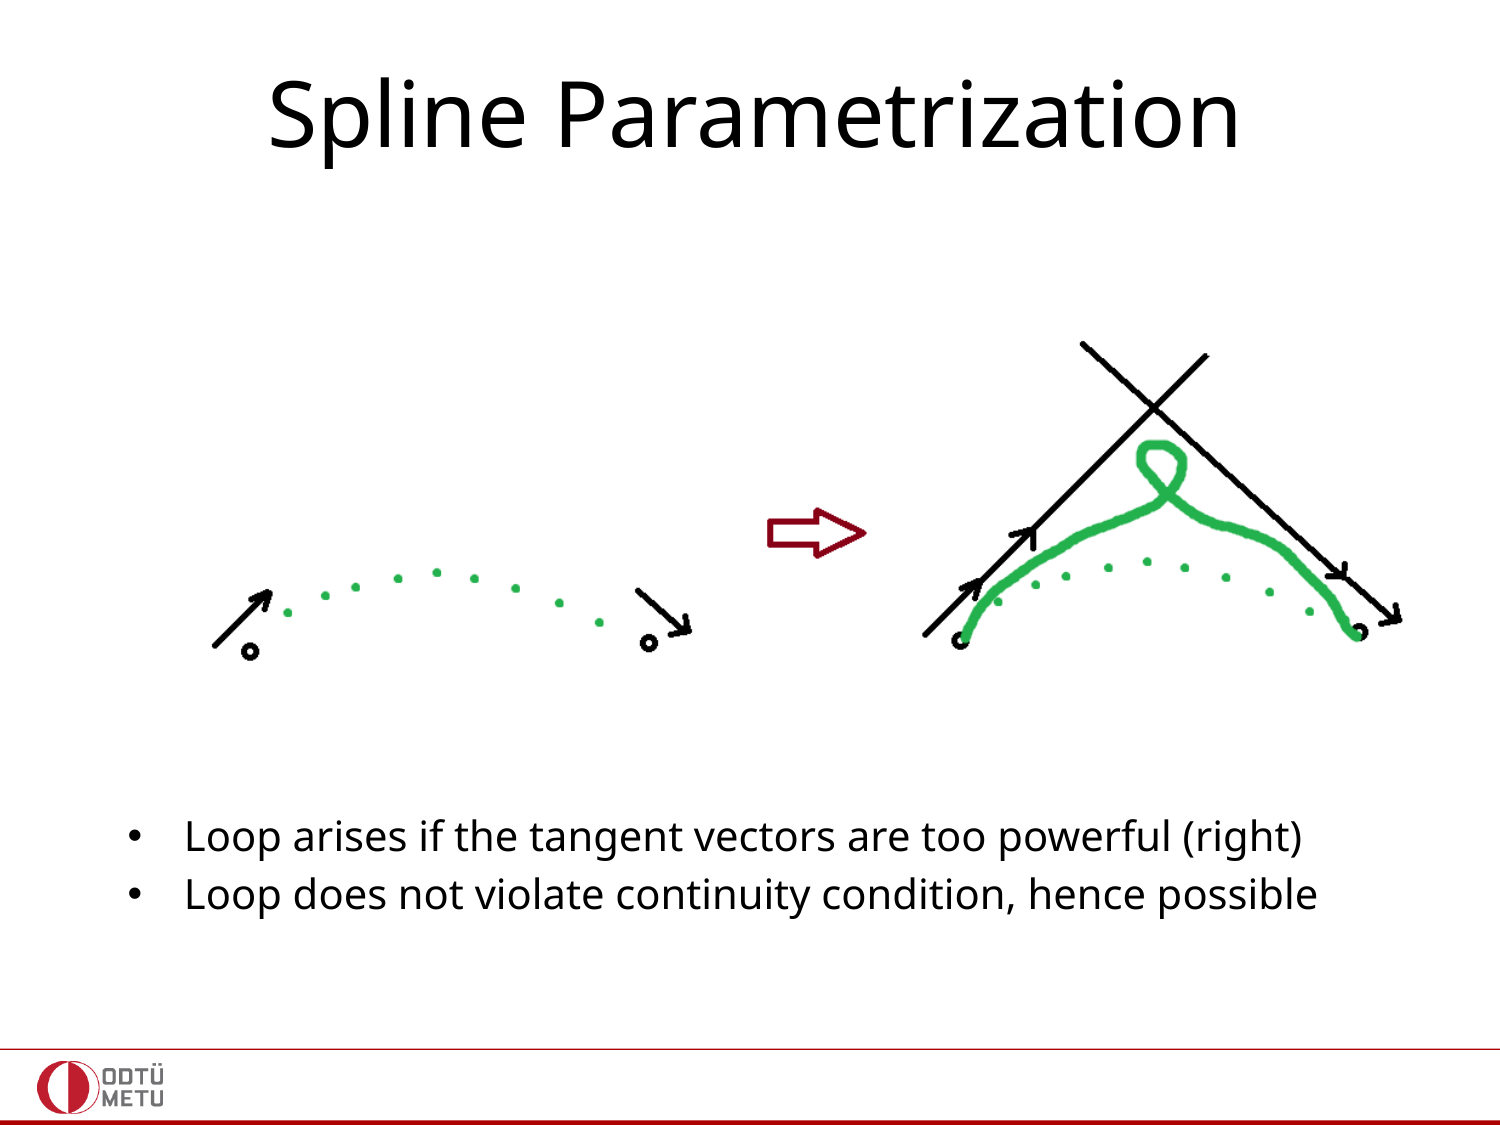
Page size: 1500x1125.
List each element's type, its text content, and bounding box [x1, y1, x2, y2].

picture [37, 1061, 112, 1114]
picture [183, 312, 1417, 673]
list Loop arises if the tangent vectors are too powerful (right) Loop does not violate continuity condition, hence possible [112, 204, 1488, 1117]
title Spline Parametrization [115, 16, 1396, 204]
